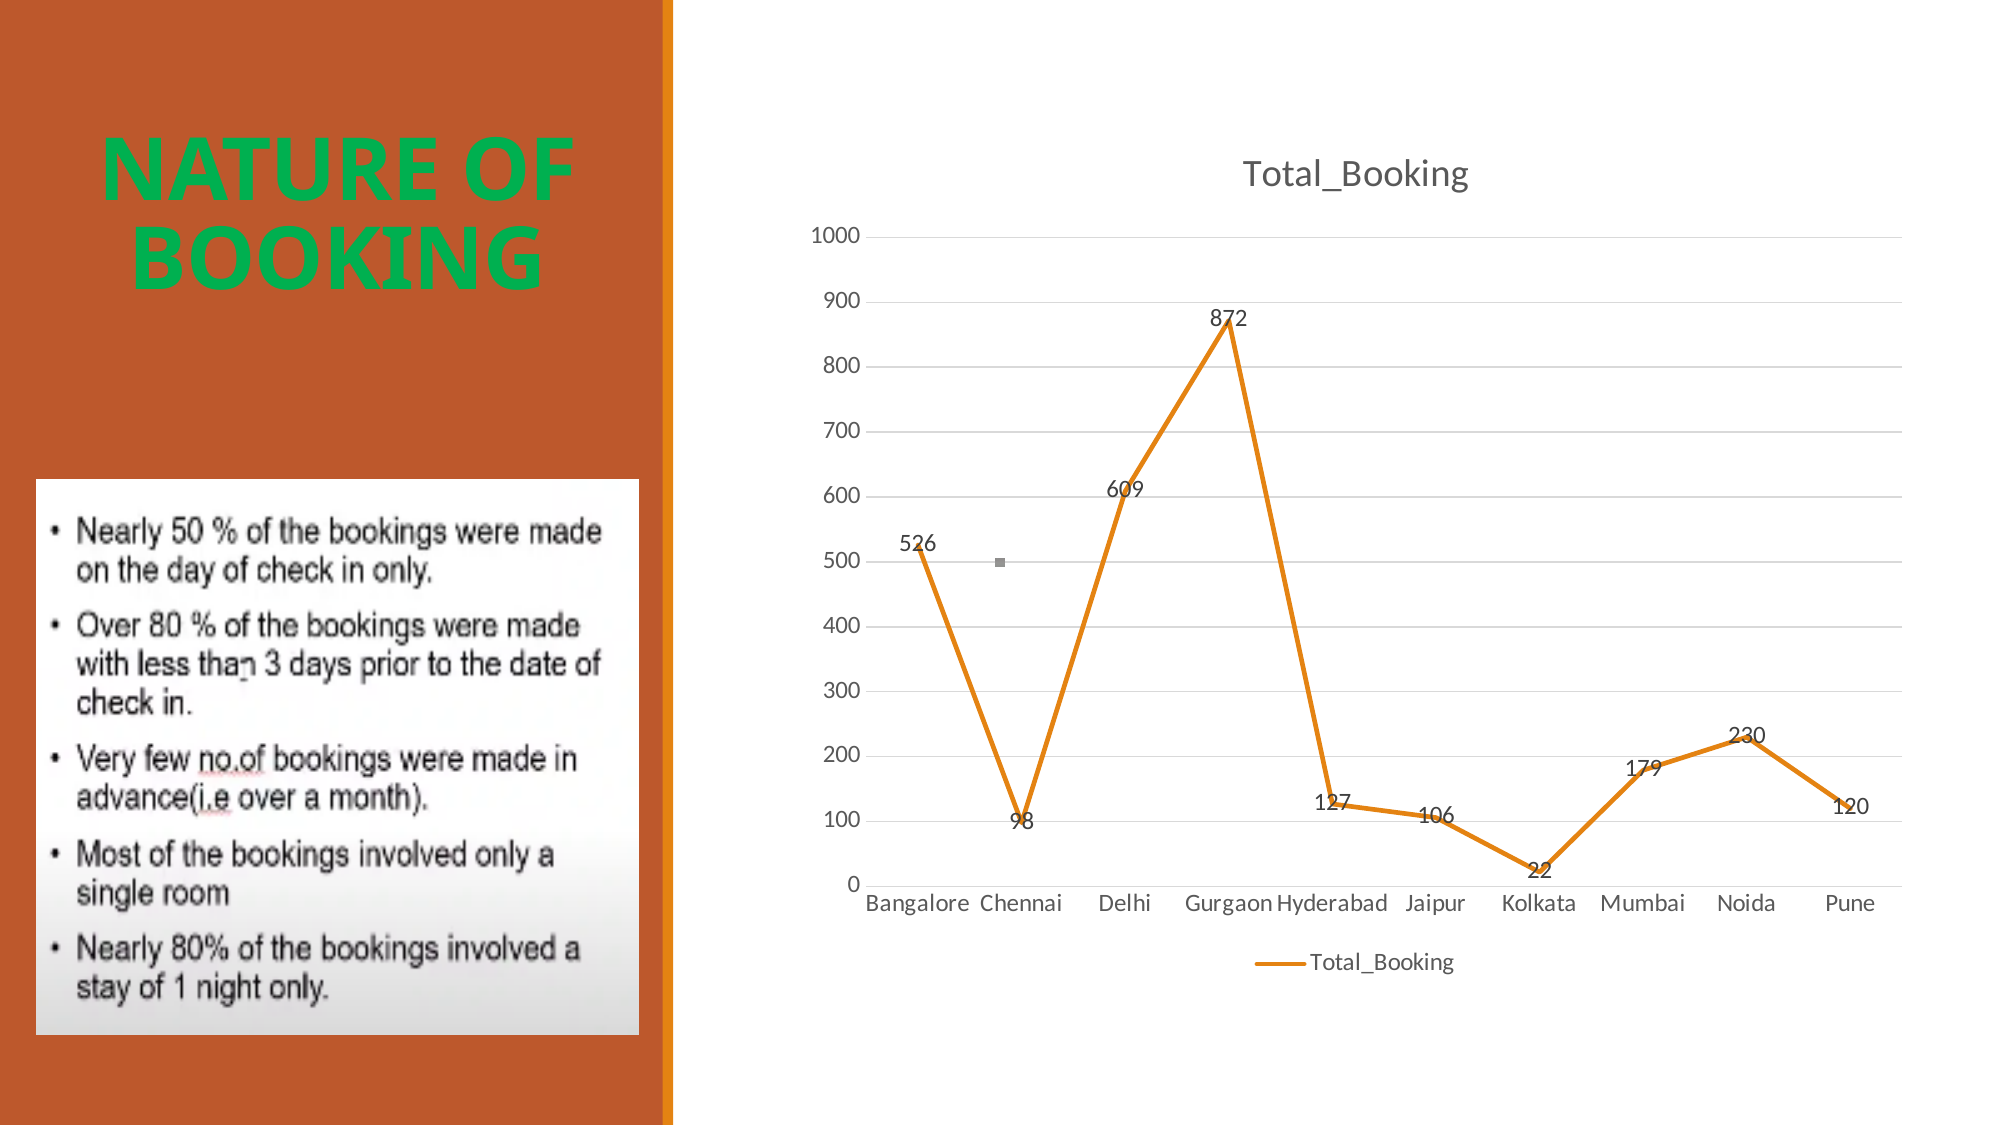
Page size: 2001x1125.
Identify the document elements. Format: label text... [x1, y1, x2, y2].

picture [994, 558, 1006, 567]
picture [35, 479, 640, 1035]
title NATURE OF BOOKING [75, 97, 600, 315]
chart [786, 119, 1926, 984]
